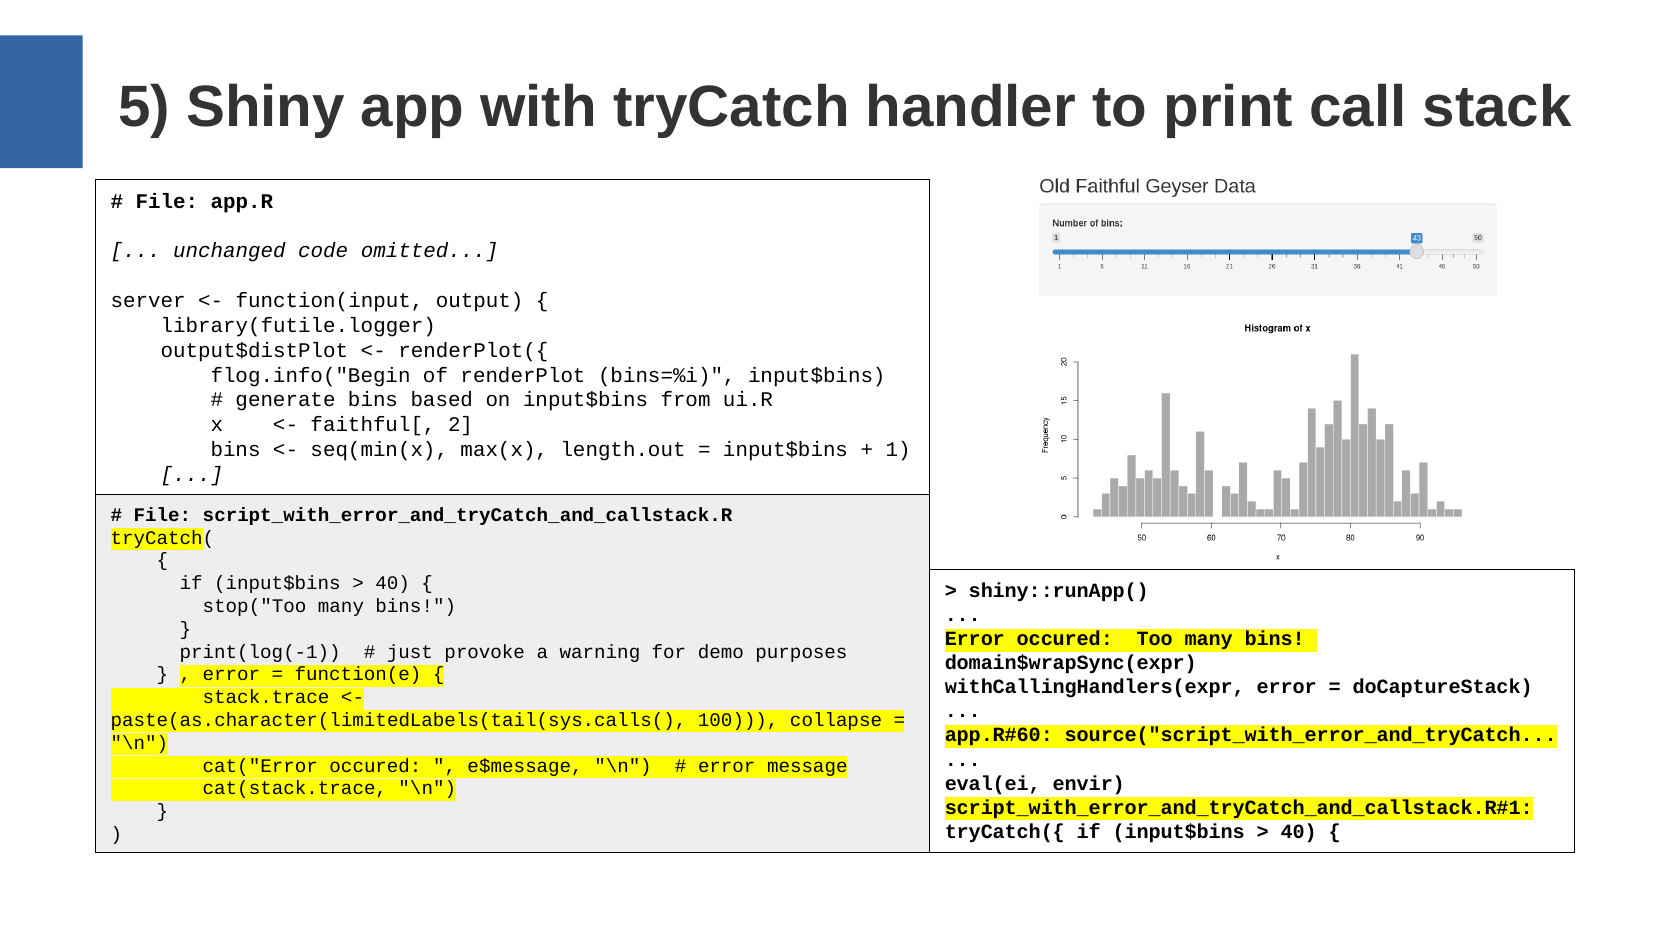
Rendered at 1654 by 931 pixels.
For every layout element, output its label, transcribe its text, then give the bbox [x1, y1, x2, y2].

picture [1034, 173, 1501, 567]
text_box # File: app.R [... unchanged code omitted...] server <- function(input, output) { library(futile.logger) output$distPlot <- renderPlot({ flog.info("Begin of renderPlot (bins=%i)", input$bins) # generate bins based on input$bins from ui.R x <- faithful[, 2] bins <- seq(min(x), max(x), length.out = input$bins + 1) [...] [95, 179, 930, 494]
text_box # File: script_with_error_and_tryCatch_and_callstack.R tryCatch( { if (input$bins > 40) { stop("Too many bins!") } print(log(-1)) # just provoke a warning for demo purposes } , error = function(e) { stack.trace <- paste(as.character(limitedLabels(tail(sys.calls(), 100))), collapse = "\n") cat("Error occured: ", e$message, "\n") # error message cat(stack.trace, "\n") } ) [95, 494, 930, 853]
text_box 5) Shiny app with tryCatch handler to print call stack [118, 37, 1620, 169]
text_box > shiny::runApp() ... Error occured: Too many bins! domain$wrapSync(expr) withCallingHandlers(expr, error = doCaptureStack) ... app.R#60: source("script_with_error_and_tryCatch... ... eval(ei, envir) script_with_error_and_tryCatch_and_callstack.R#1: tryCatch({ if (input$bins > 40) { [929, 569, 1575, 853]
